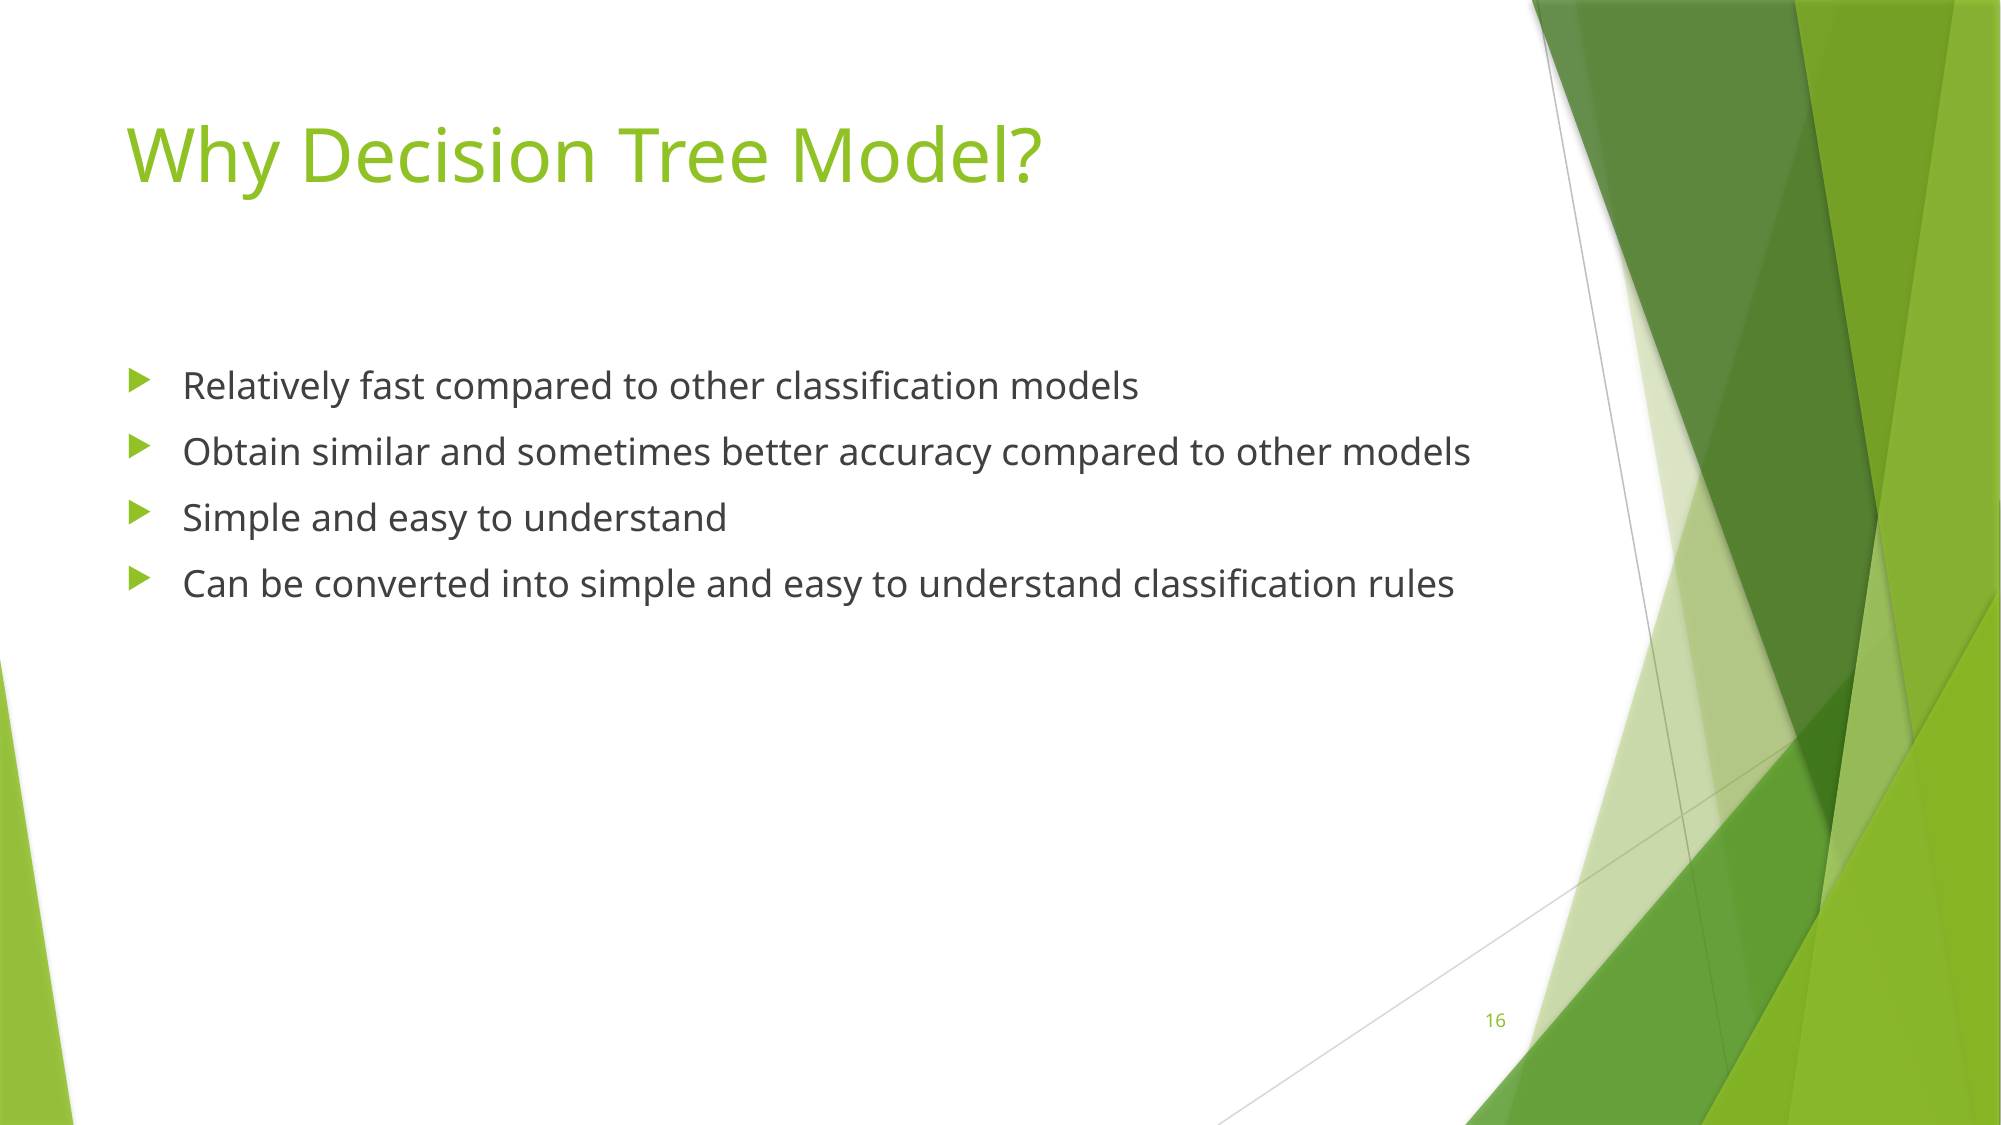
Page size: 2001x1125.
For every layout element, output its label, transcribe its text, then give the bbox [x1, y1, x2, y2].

list Relatively fast compared to other classification models Obtain similar and sometimes better accuracy compared to other models Simple and easy to understand Can be converted into simple and easy to understand classification rules [111, 354, 1522, 992]
title Why Decision Tree Model? [111, 99, 1522, 317]
slide_number 16 [1409, 991, 1522, 1051]
